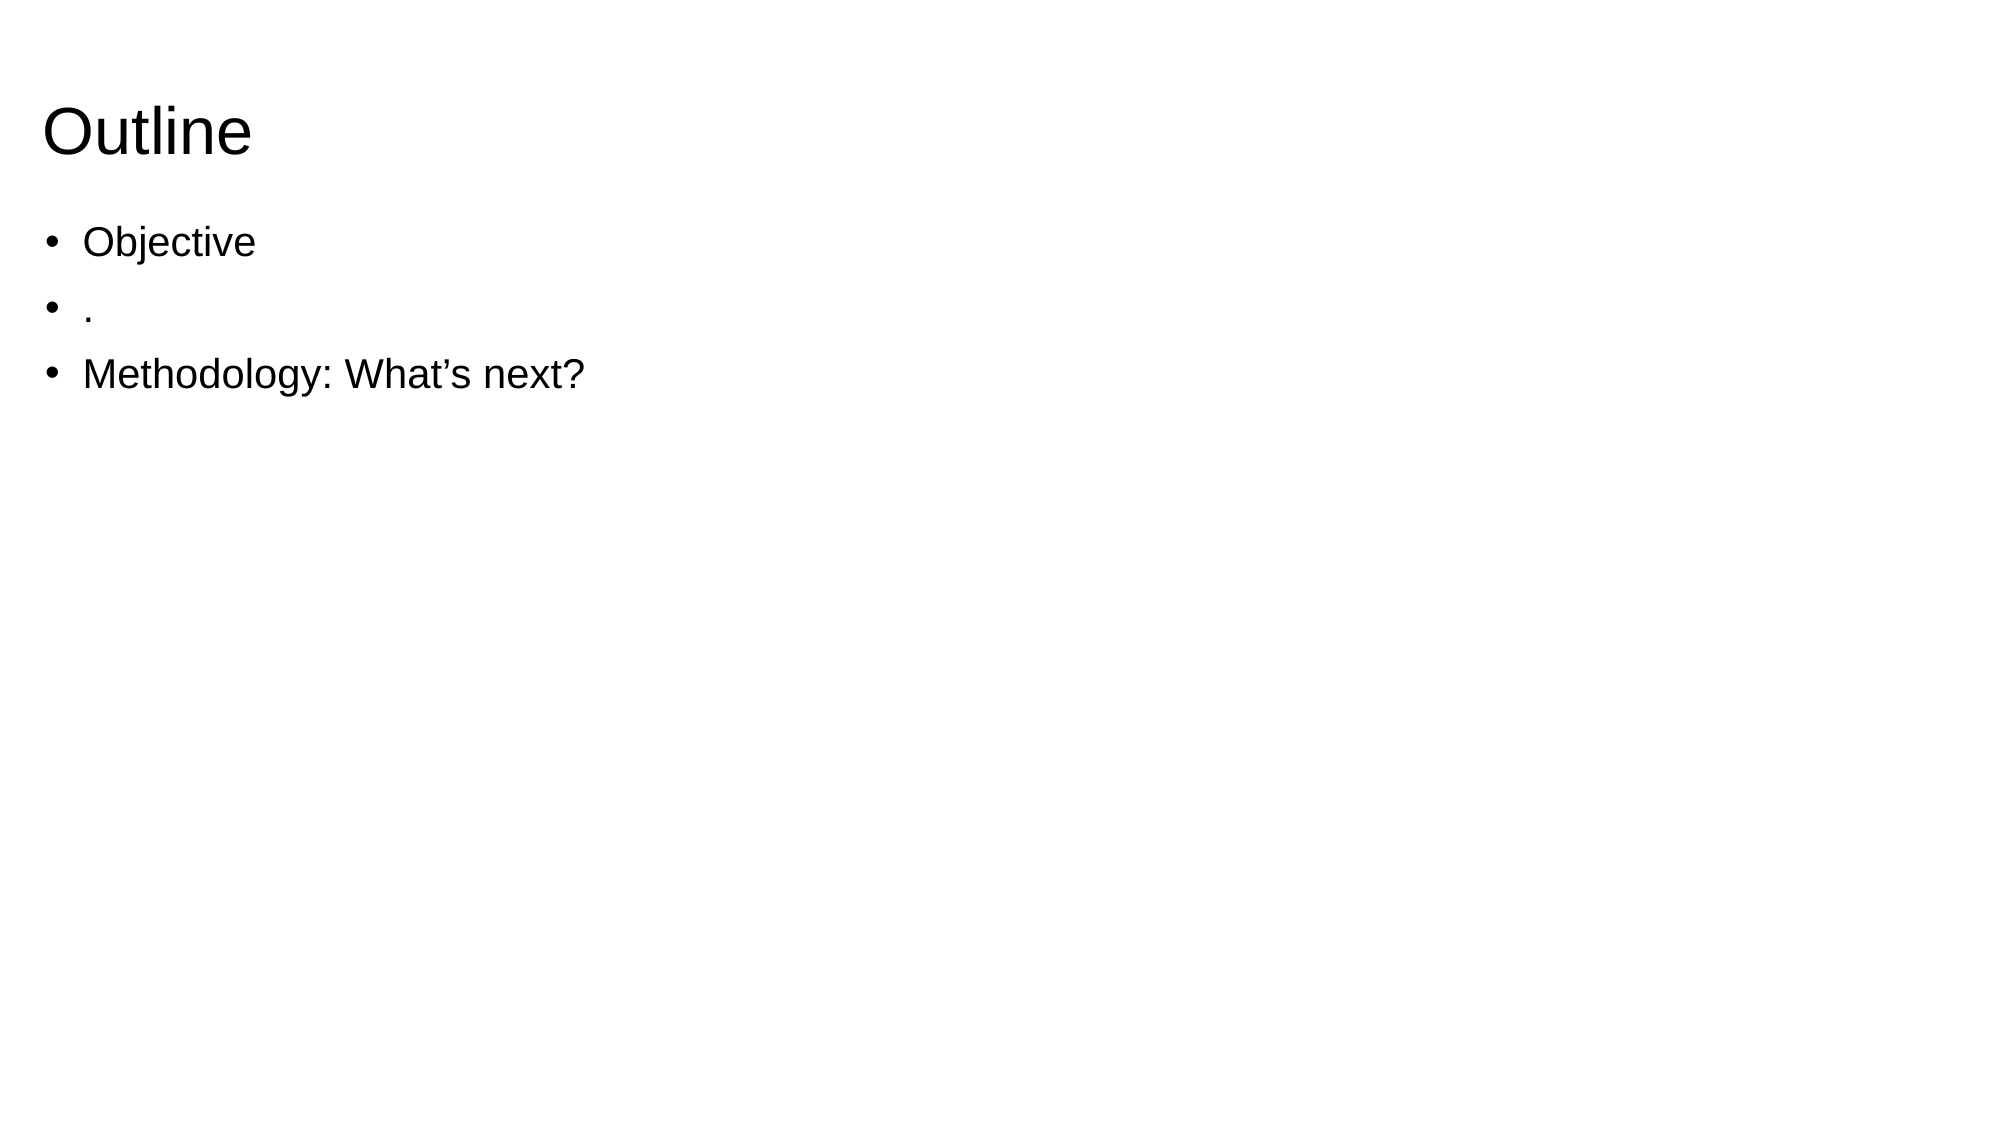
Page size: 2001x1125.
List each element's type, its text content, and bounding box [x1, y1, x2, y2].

title Outline [27, 89, 1969, 189]
list Objective . Methodology: What’s next? [29, 213, 1971, 1019]
